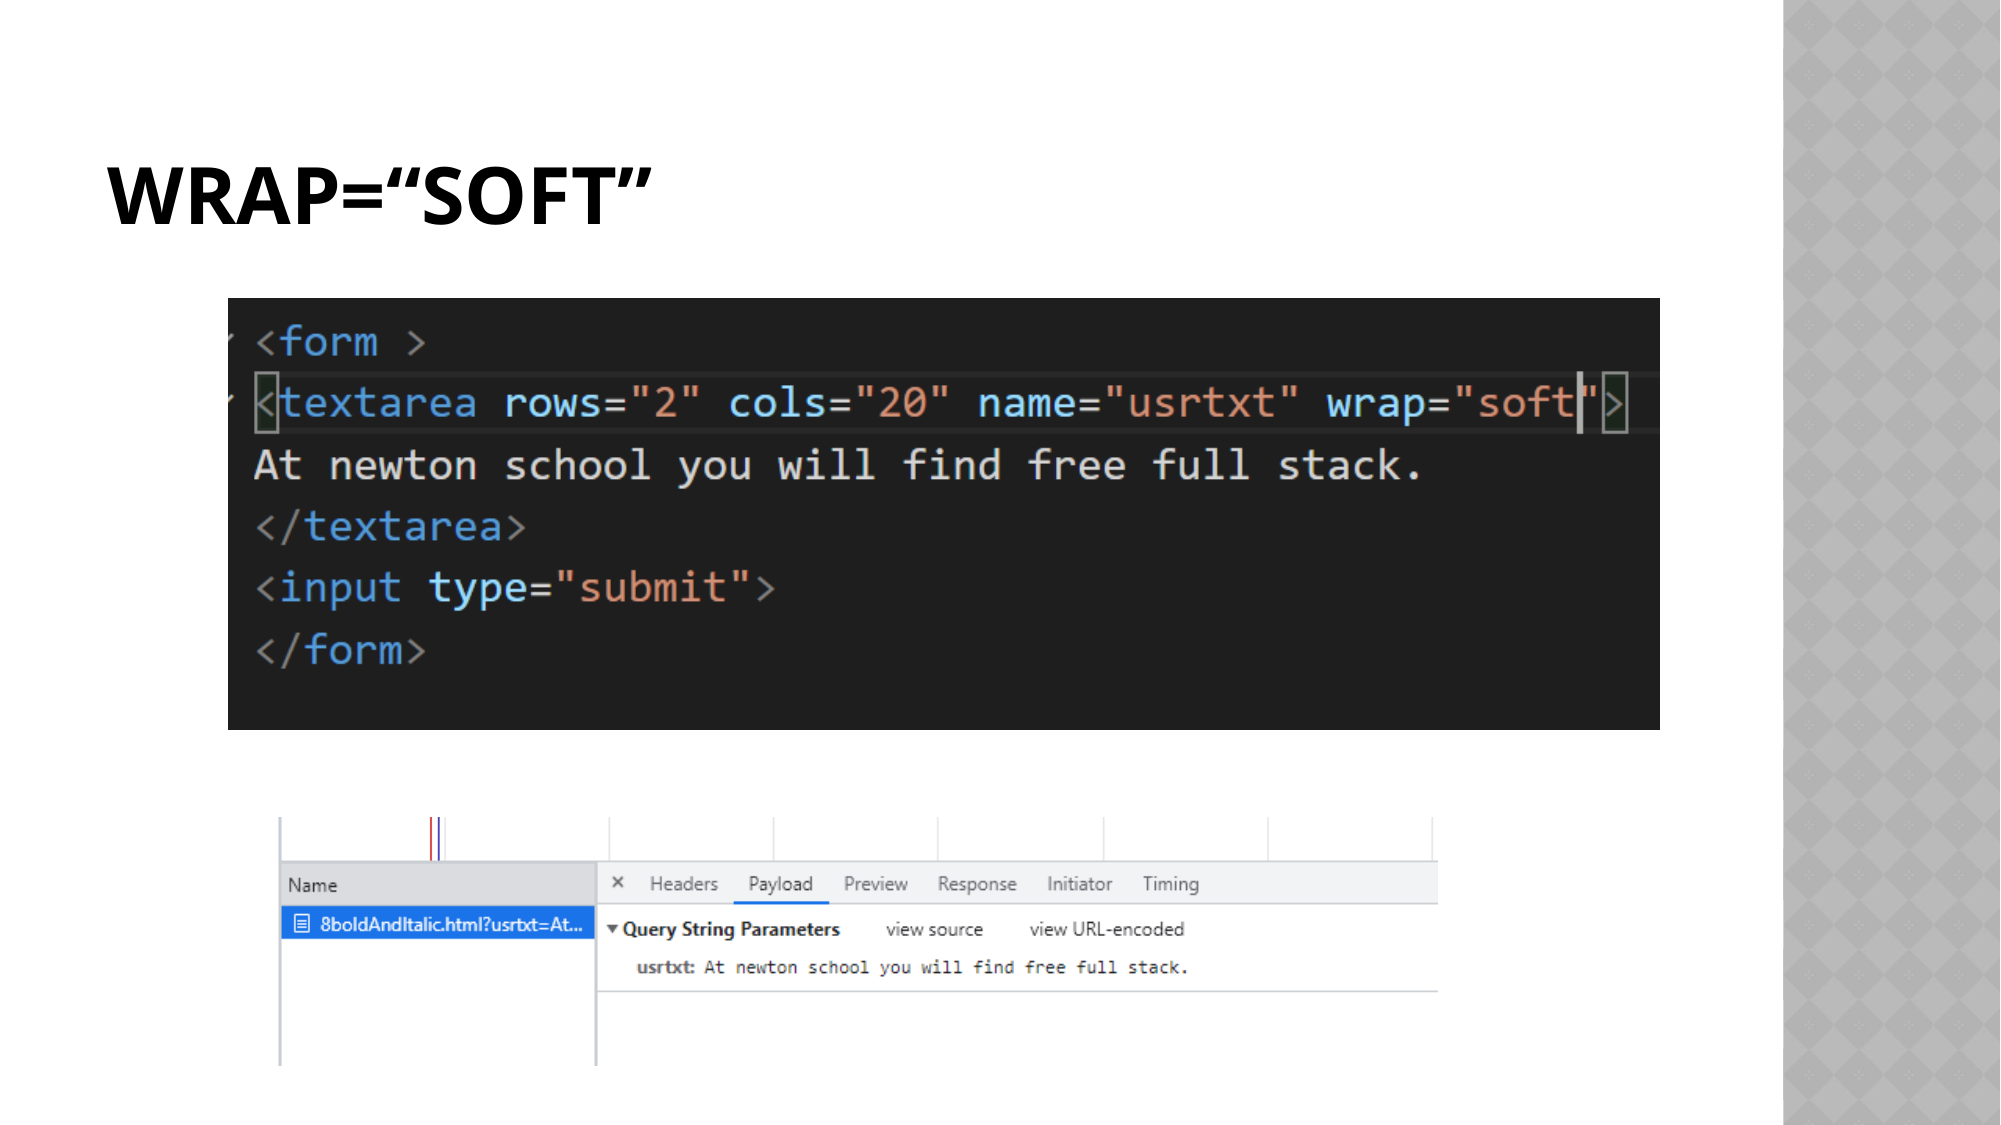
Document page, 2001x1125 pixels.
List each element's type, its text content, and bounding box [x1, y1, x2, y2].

picture [228, 298, 1661, 731]
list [188, 817, 1438, 1067]
title Wrap=“soft” [99, 52, 1684, 240]
